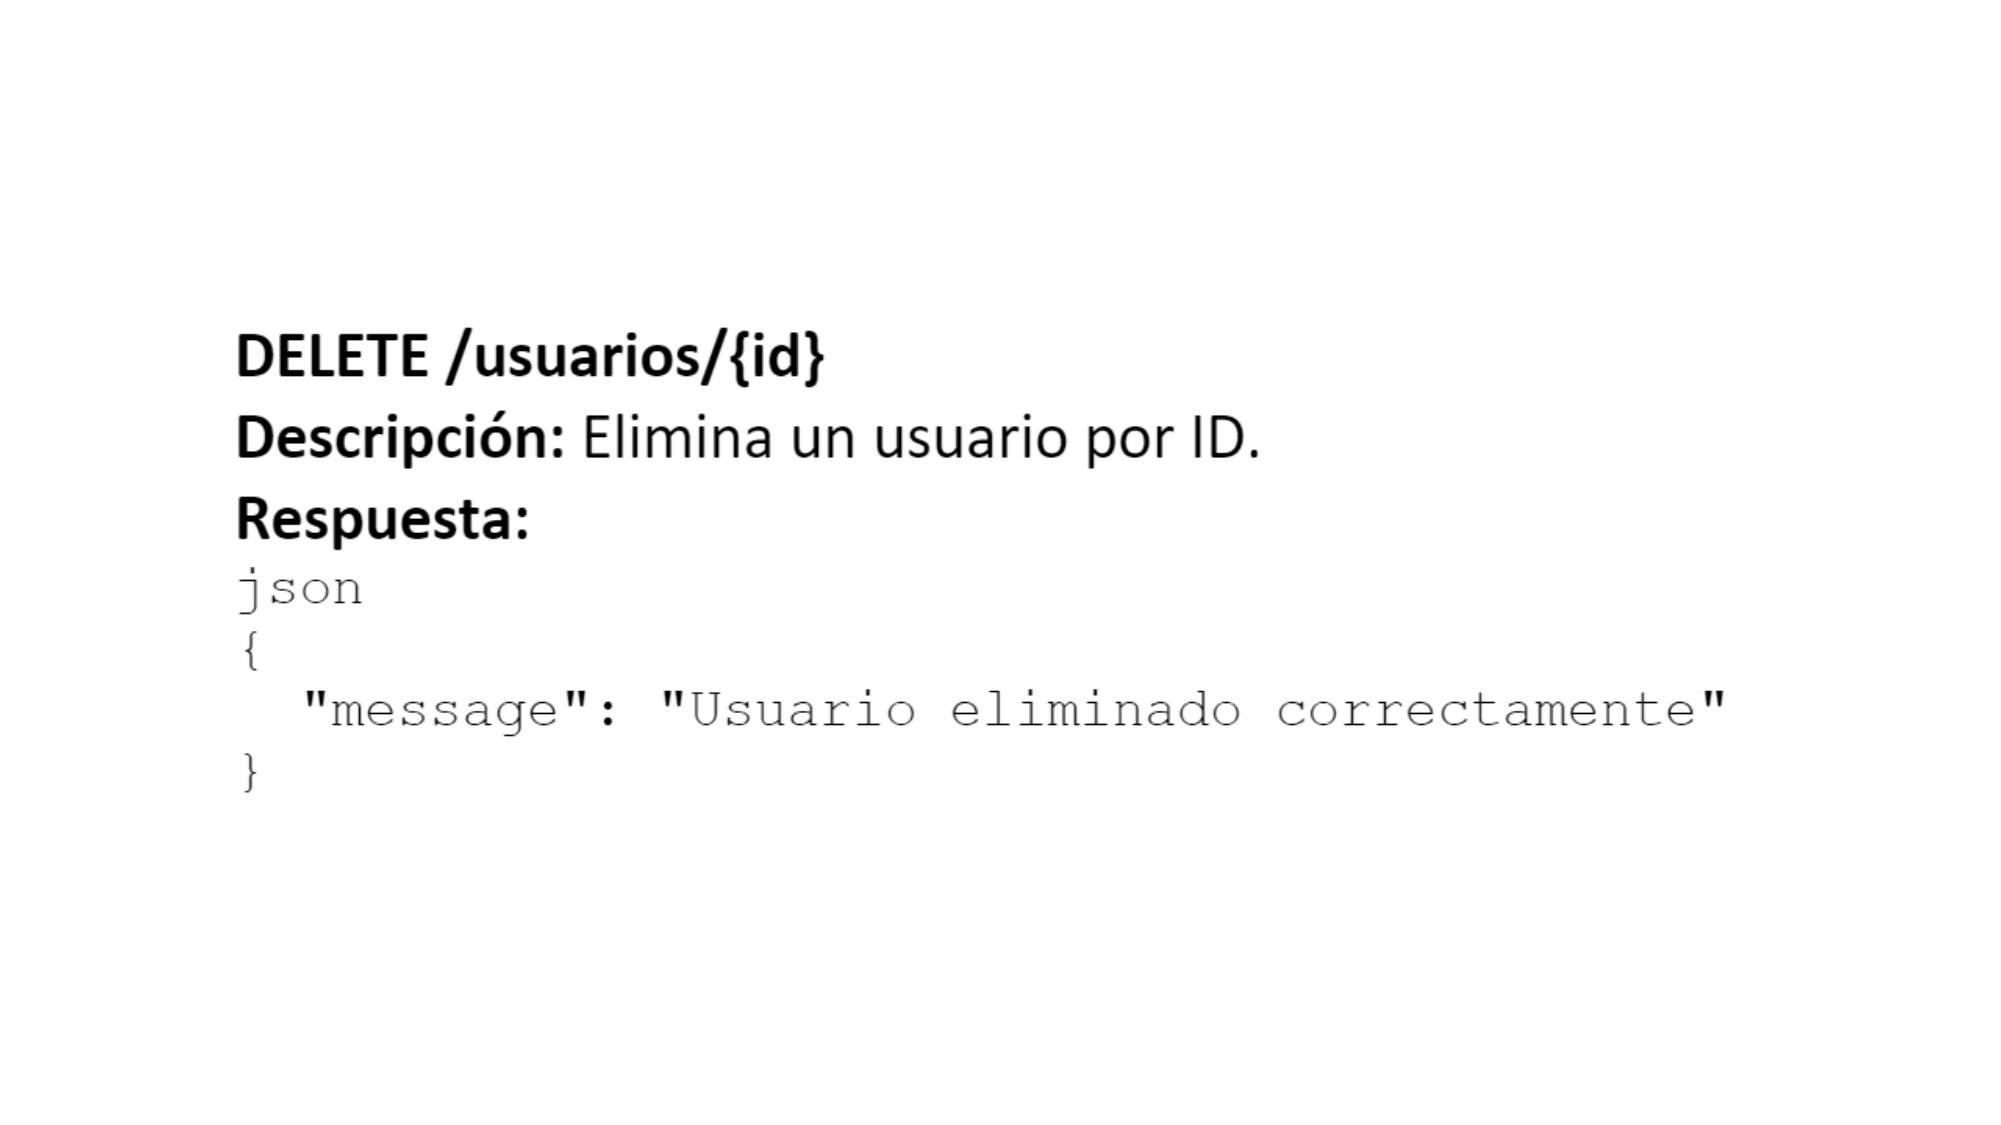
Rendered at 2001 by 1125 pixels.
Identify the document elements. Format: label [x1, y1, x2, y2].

list [206, 303, 1794, 811]
